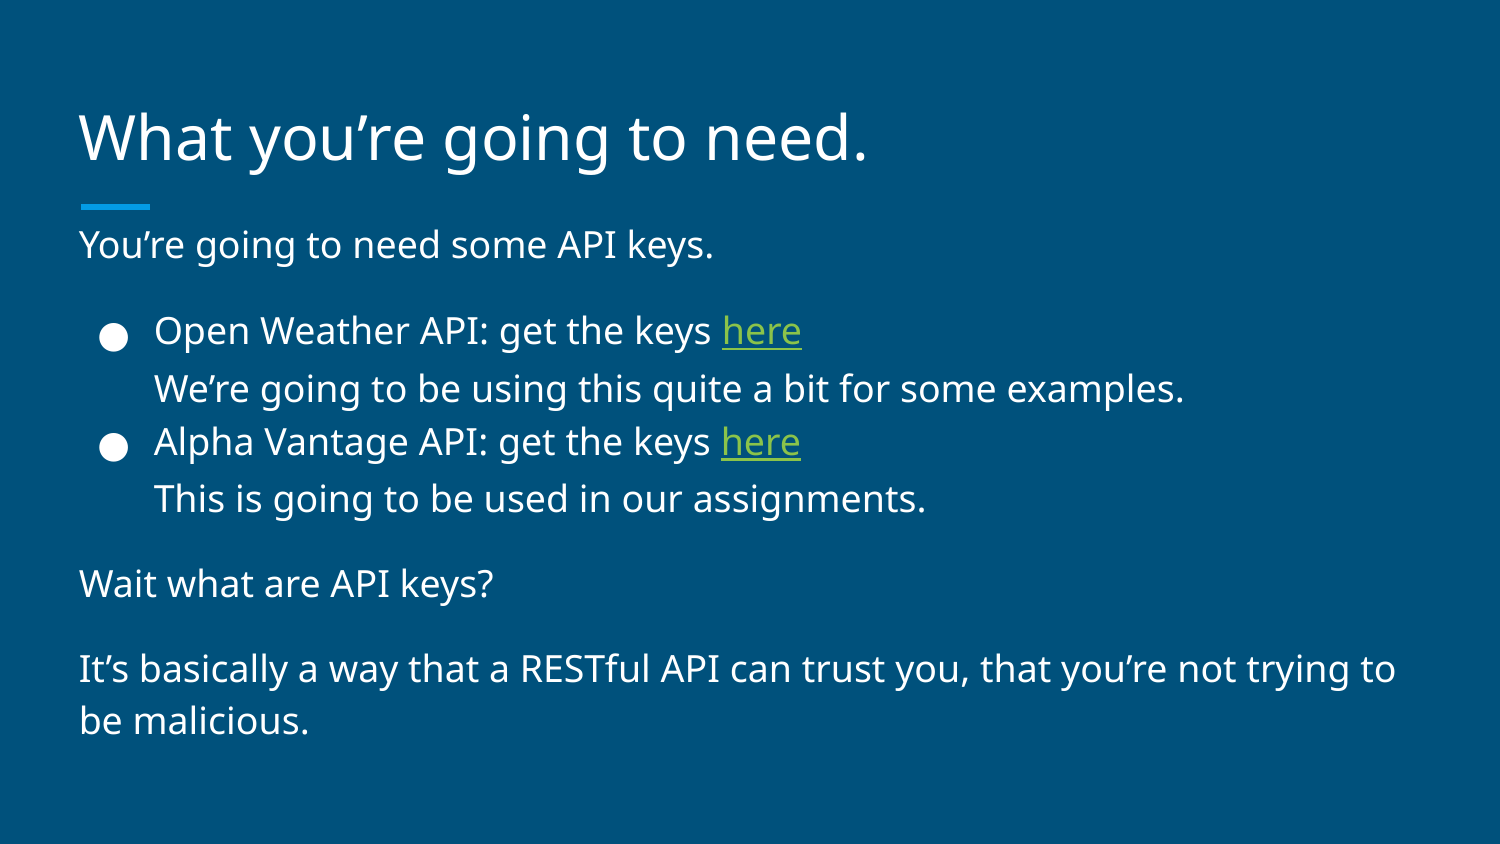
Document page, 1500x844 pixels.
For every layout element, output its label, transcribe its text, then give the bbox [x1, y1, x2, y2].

title What you’re going to need. [63, 75, 1437, 188]
list You’re going to need some API keys. Open Weather API: get the keys here We’re going to be using this quite a bit for some examples. Alpha Vantage API: get the keys here This is going to be used in our assignments. Wait what are API keys? It’s basically a way that a RESTful API can trust you, that you’re not trying to be malicious. [63, 199, 1437, 705]
